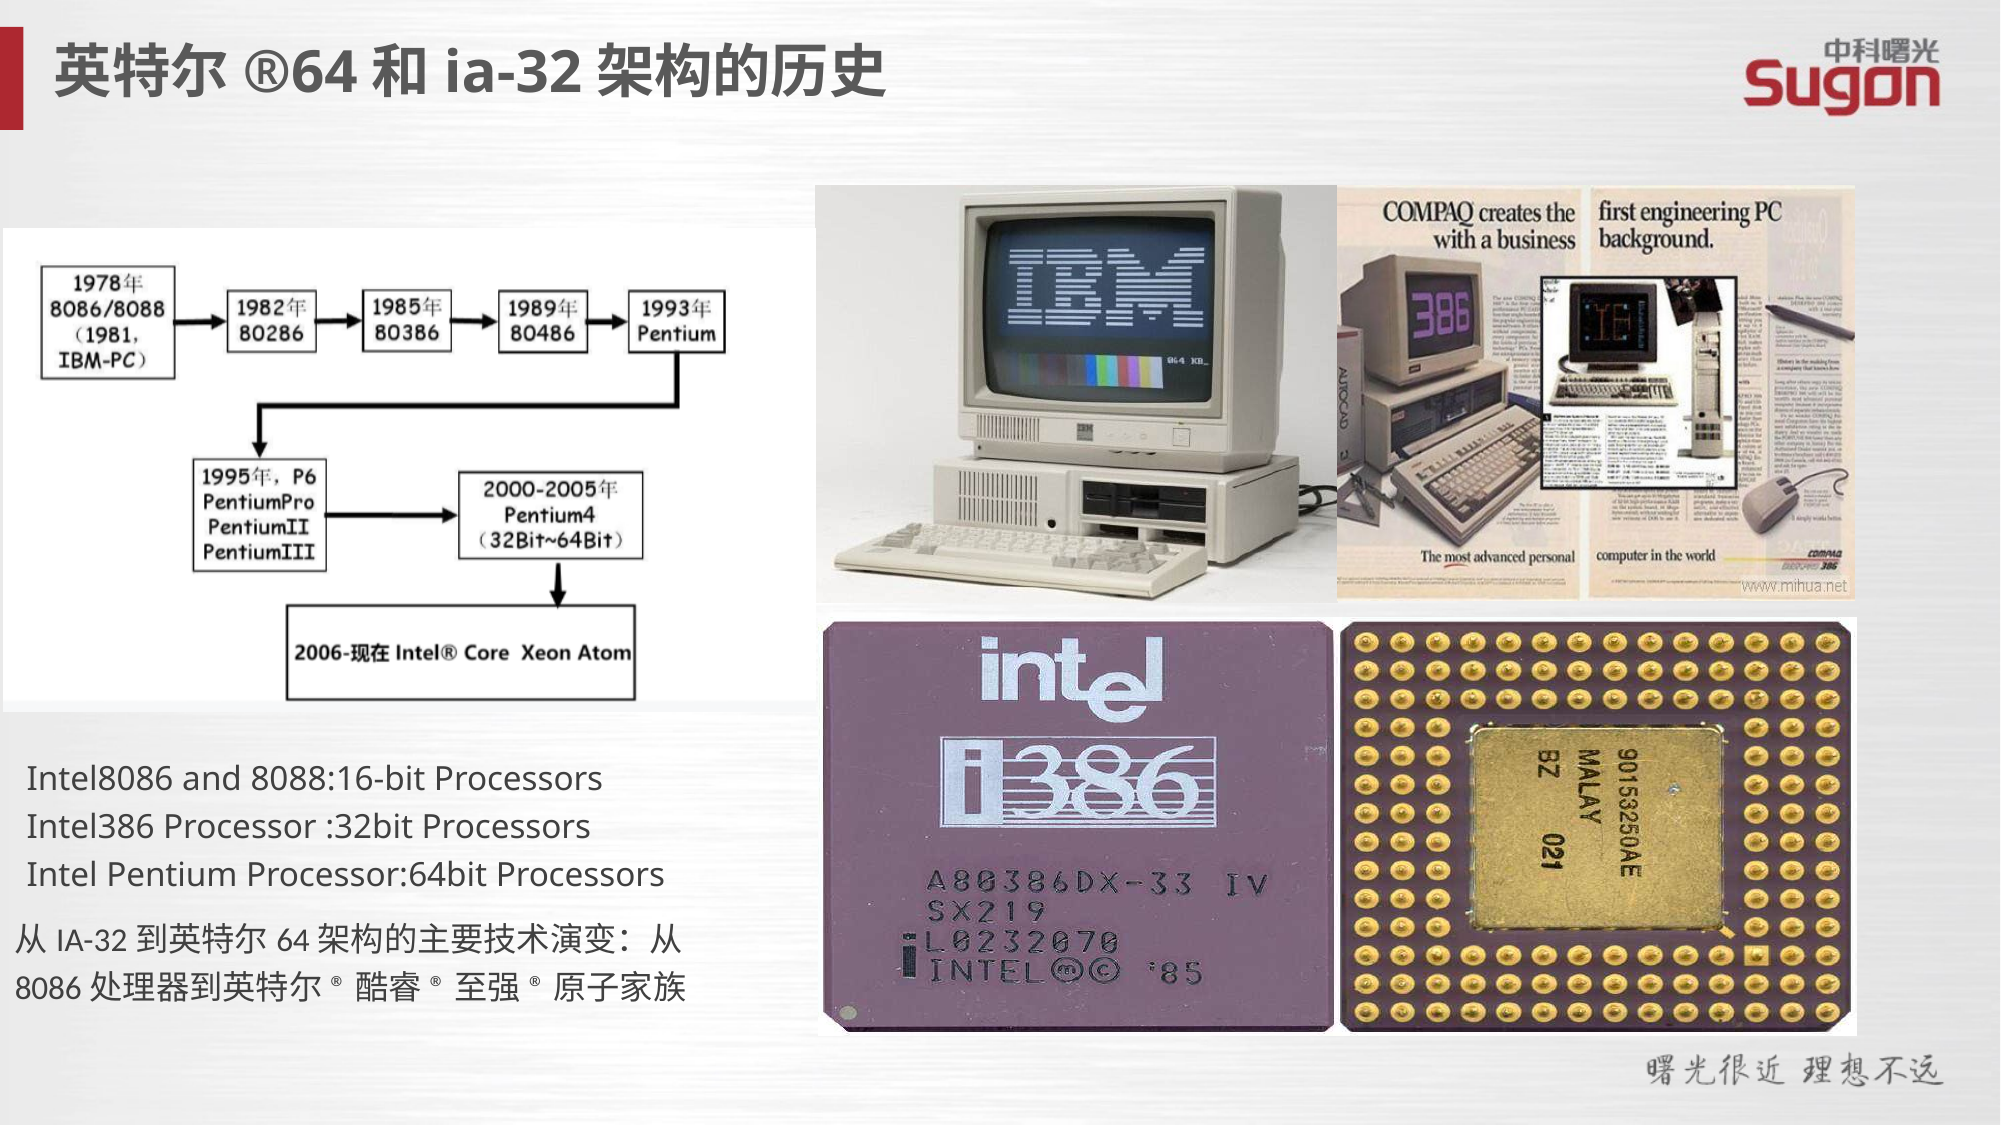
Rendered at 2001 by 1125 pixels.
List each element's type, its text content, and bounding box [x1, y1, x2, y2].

list 英特尔®64和ia-32架构的历史 [39, 26, 1693, 130]
text_box 从IA-32到英特尔64架构的主要技术演变：从8086处理器到英特尔®酷睿®至强®原子家族 [0, 903, 740, 1014]
text_box Intel8086 and 8088:16-bit Processors Intel386 Processor :32bit Processors Intel Pentium Processor:64bit Processors [11, 741, 820, 1044]
picture [0, 0, 2001, 1125]
